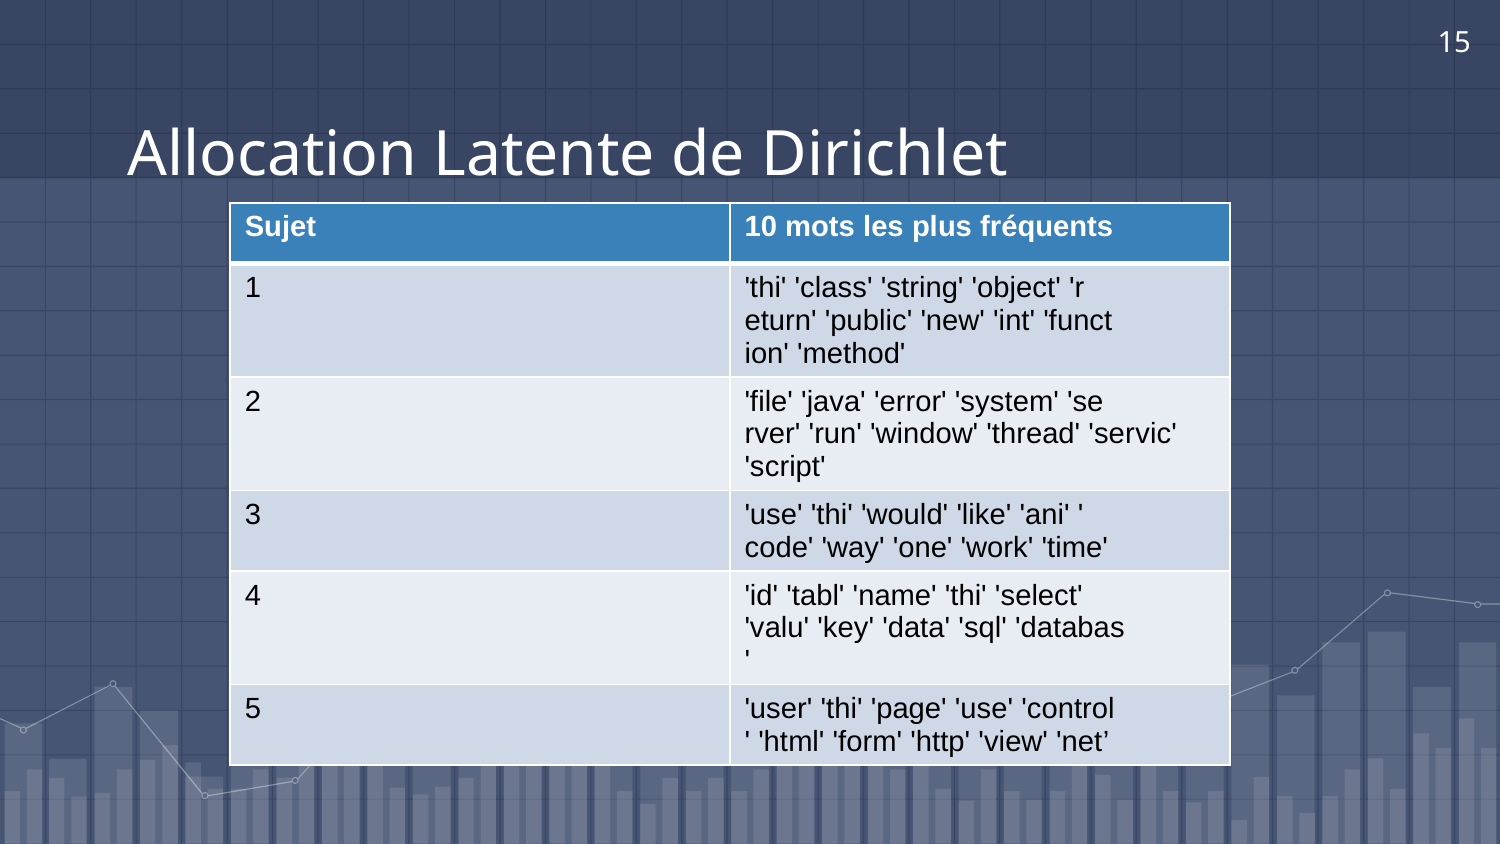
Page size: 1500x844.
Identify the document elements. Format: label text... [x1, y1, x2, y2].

table_header Sujet [231, 204, 729, 261]
table_header 10 mots les plus fréquents [731, 204, 1229, 261]
table_cell 'use' 'thi' 'would' 'like' 'ani' ' code' 'way' 'one' 'work' 'time' [731, 491, 1229, 570]
table_cell 'user' 'thi' 'page' 'use' 'control ' 'html' 'form' 'http' 'view' 'net’ [731, 685, 1229, 764]
table_cell 3 [231, 491, 729, 570]
table_cell 5 [231, 685, 729, 764]
table_cell 'thi' 'class' 'string' 'object' 'r eturn' 'public' 'new' 'int' 'funct ion' 'method' [731, 266, 1229, 376]
table_cell 'id' 'tabl' 'name' 'thi' 'select' 'valu' 'key' 'data' 'sql' 'databas ' [731, 572, 1229, 684]
slide_number 15 [1408, 0, 1500, 88]
table_cell 'file' 'java' 'error' 'system' 'se rver' 'run' 'window' 'thread' 'servic' 'script' [731, 378, 1229, 490]
title Allocation Latente de Dirichlet [112, 62, 1373, 203]
table_cell 2 [231, 378, 729, 490]
table_cell 1 [231, 266, 729, 376]
table_cell 4 [231, 572, 729, 684]
